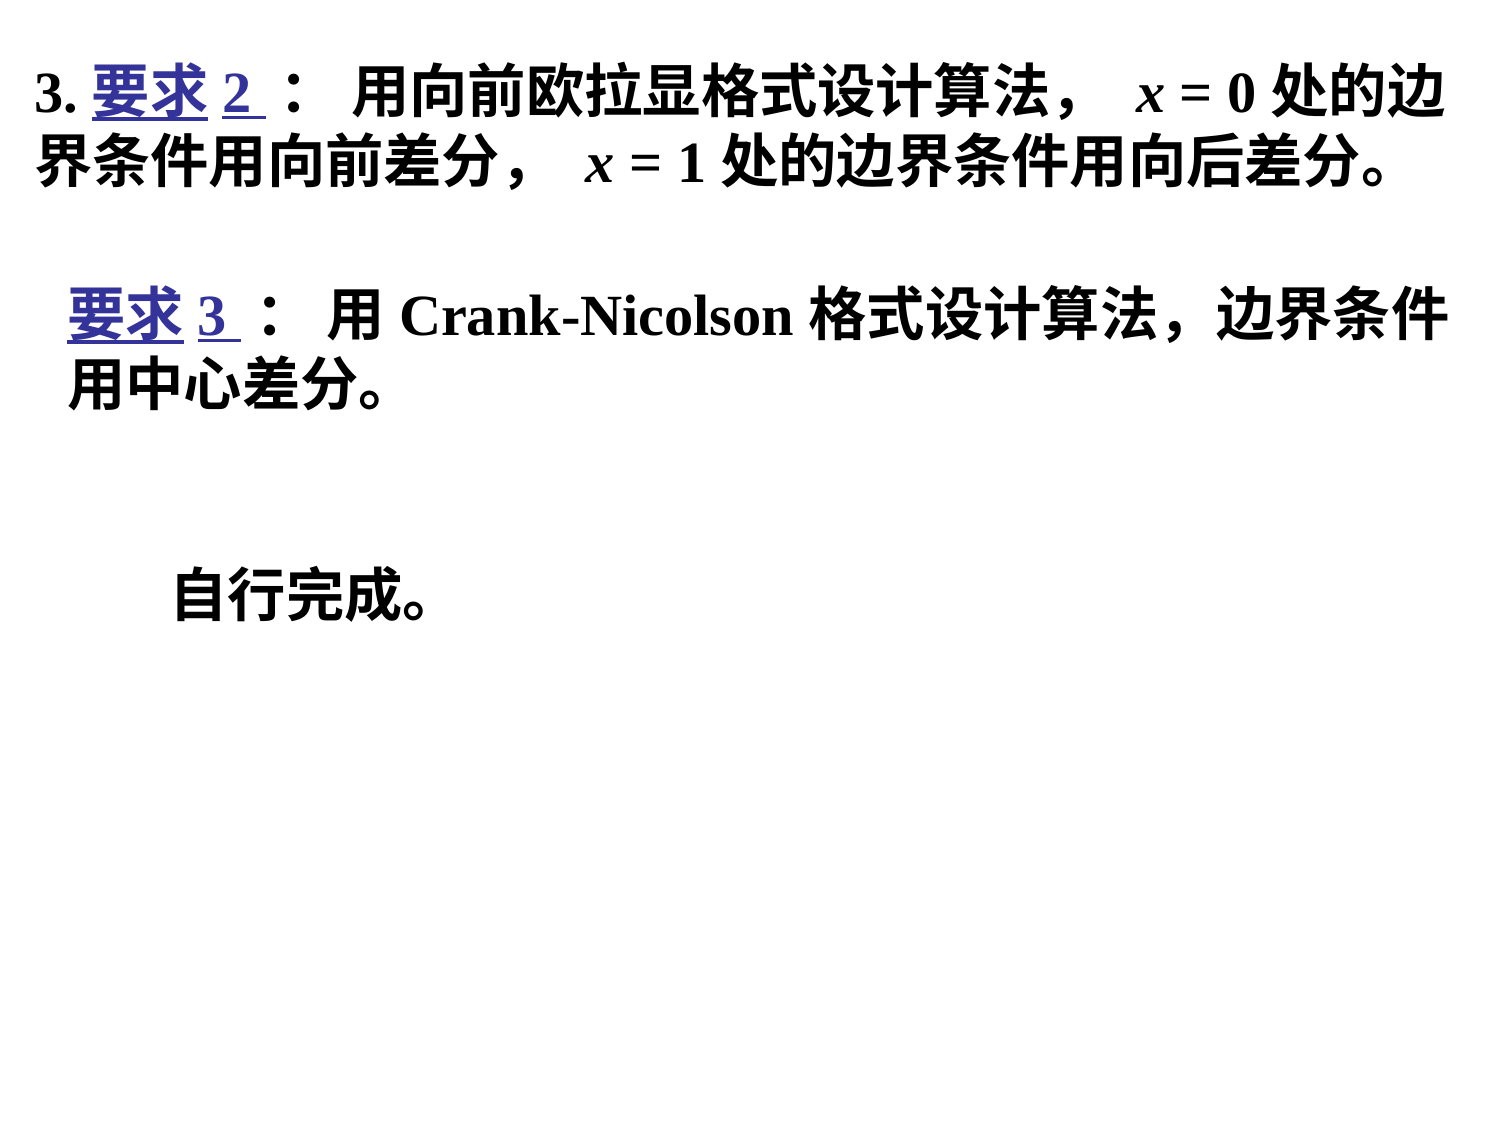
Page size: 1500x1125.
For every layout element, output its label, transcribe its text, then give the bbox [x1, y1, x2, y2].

text_box 要求3 ： 用Crank-Nicolson格式设计算法，边界条件 用中心差分。 [52, 269, 1465, 495]
text_box 自行完成。 [154, 550, 476, 636]
text_box 3.要求2 ： 用向前欧拉显格式设计算法， x = 0处的边 界条件用向前差分， x = 1处的边界条件用向后差分。 [19, 46, 1461, 202]
